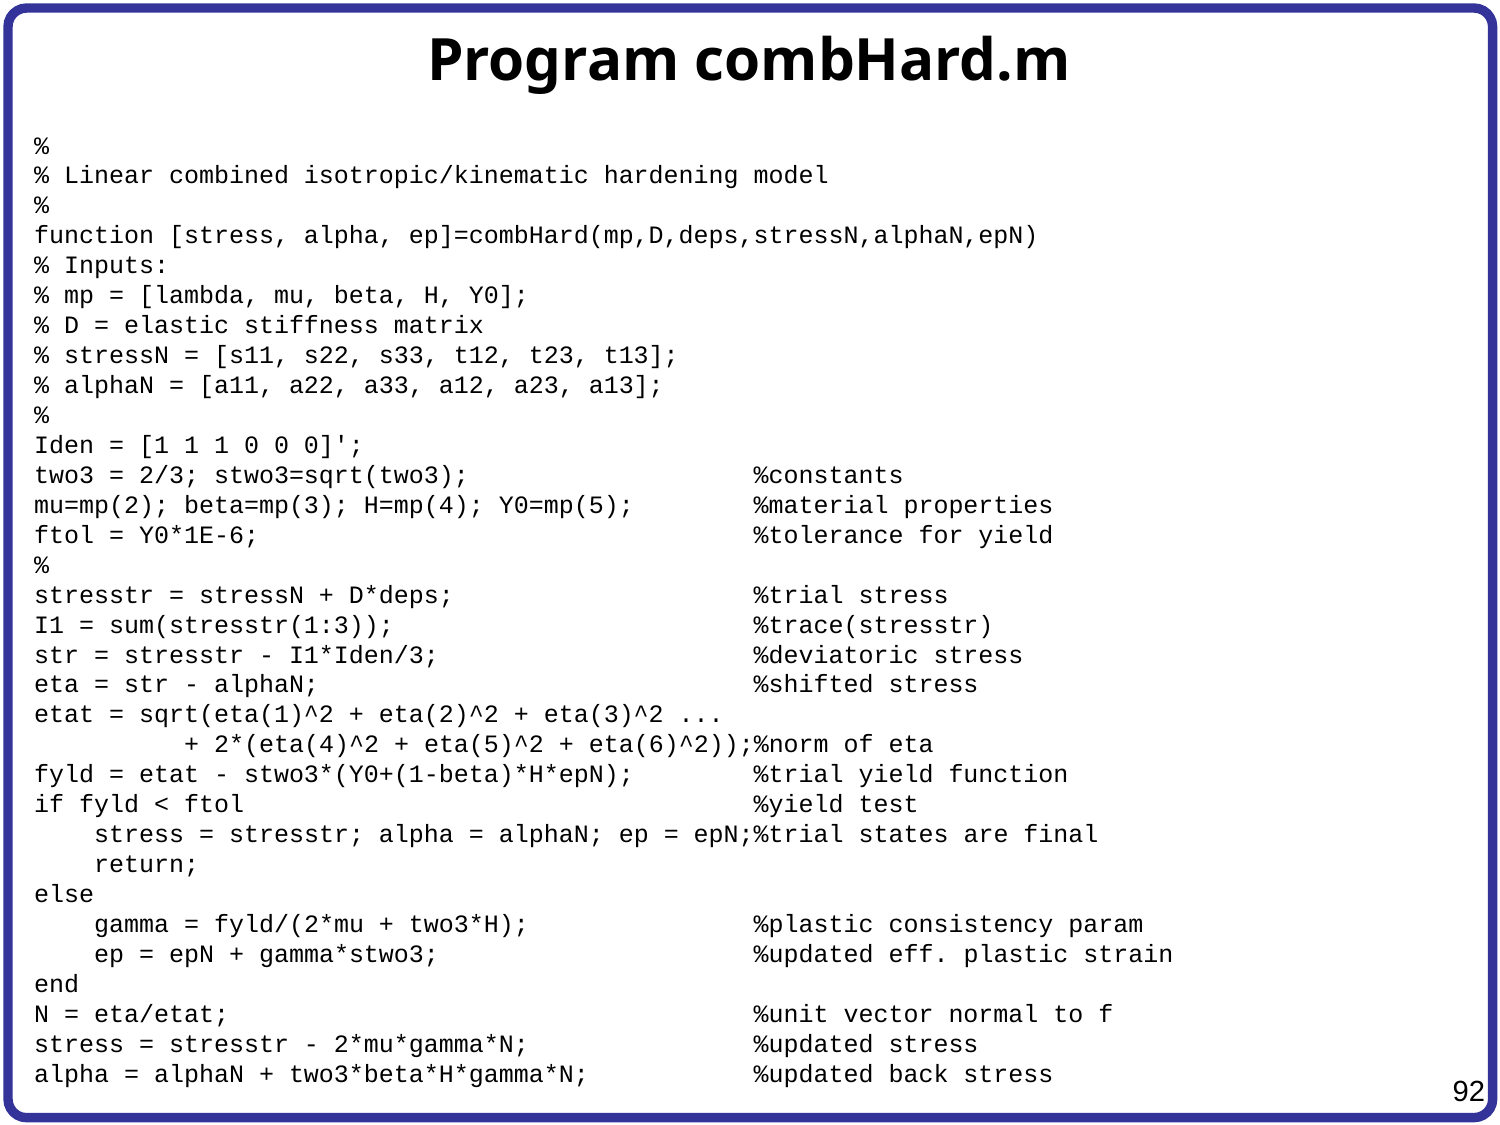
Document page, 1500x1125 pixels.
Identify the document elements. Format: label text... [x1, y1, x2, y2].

title Program combHard.m [6, 7, 1492, 106]
list % % Linear combined isotropic/kinematic hardening model % function [stress, alpha, ep]=combHard(mp,D,deps,stressN,alphaN,epN) % Inputs: % mp = [lambda, mu, beta, H, Y0]; % D = elastic stiffness matrix % stressN = [s11, s22, s33, t12, t23, t13]; % alphaN = [a11, a22, a33, a12, a23, a13]; % Iden = [1 1 1 0 0 0]'; two3 = 2/3; stwo3=sqrt(two3); %constants mu=mp(2); beta=mp(3); H=mp(4); Y0=mp(5); %material properties ftol = Y0*1E-6; %tolerance for yield % stresstr = stressN + D*deps; %trial stress I1 = sum(stresstr(1:3)); %trace(stresstr) str = stresstr - I1*Iden/3; %deviatoric stress eta = str - alphaN; %shifted stress etat = sqrt(eta(1)^2 + eta(2)^2 + eta(3)^2 ... + 2*(eta(4)^2 + eta(5)^2 + eta(6)^2));%norm of eta fyld = etat - stwo3*(Y0+(1-beta)*H*epN); %trial yield function if fyld < ftol %yield test stress = stresstr; alpha = alphaN; ep = epN;%trial states are final return; else gamma = fyld/(2*mu + two3*H); %plastic consistency param ep = epN + gamma*stwo3; %updated eff. plastic strain end N = eta/etat; %unit vector normal to f stress = stresstr - 2*mu*gamma*N; %updated stress alpha = alphaN + two3*beta*H*gamma*N; %updated back stress [18, 121, 1481, 1086]
